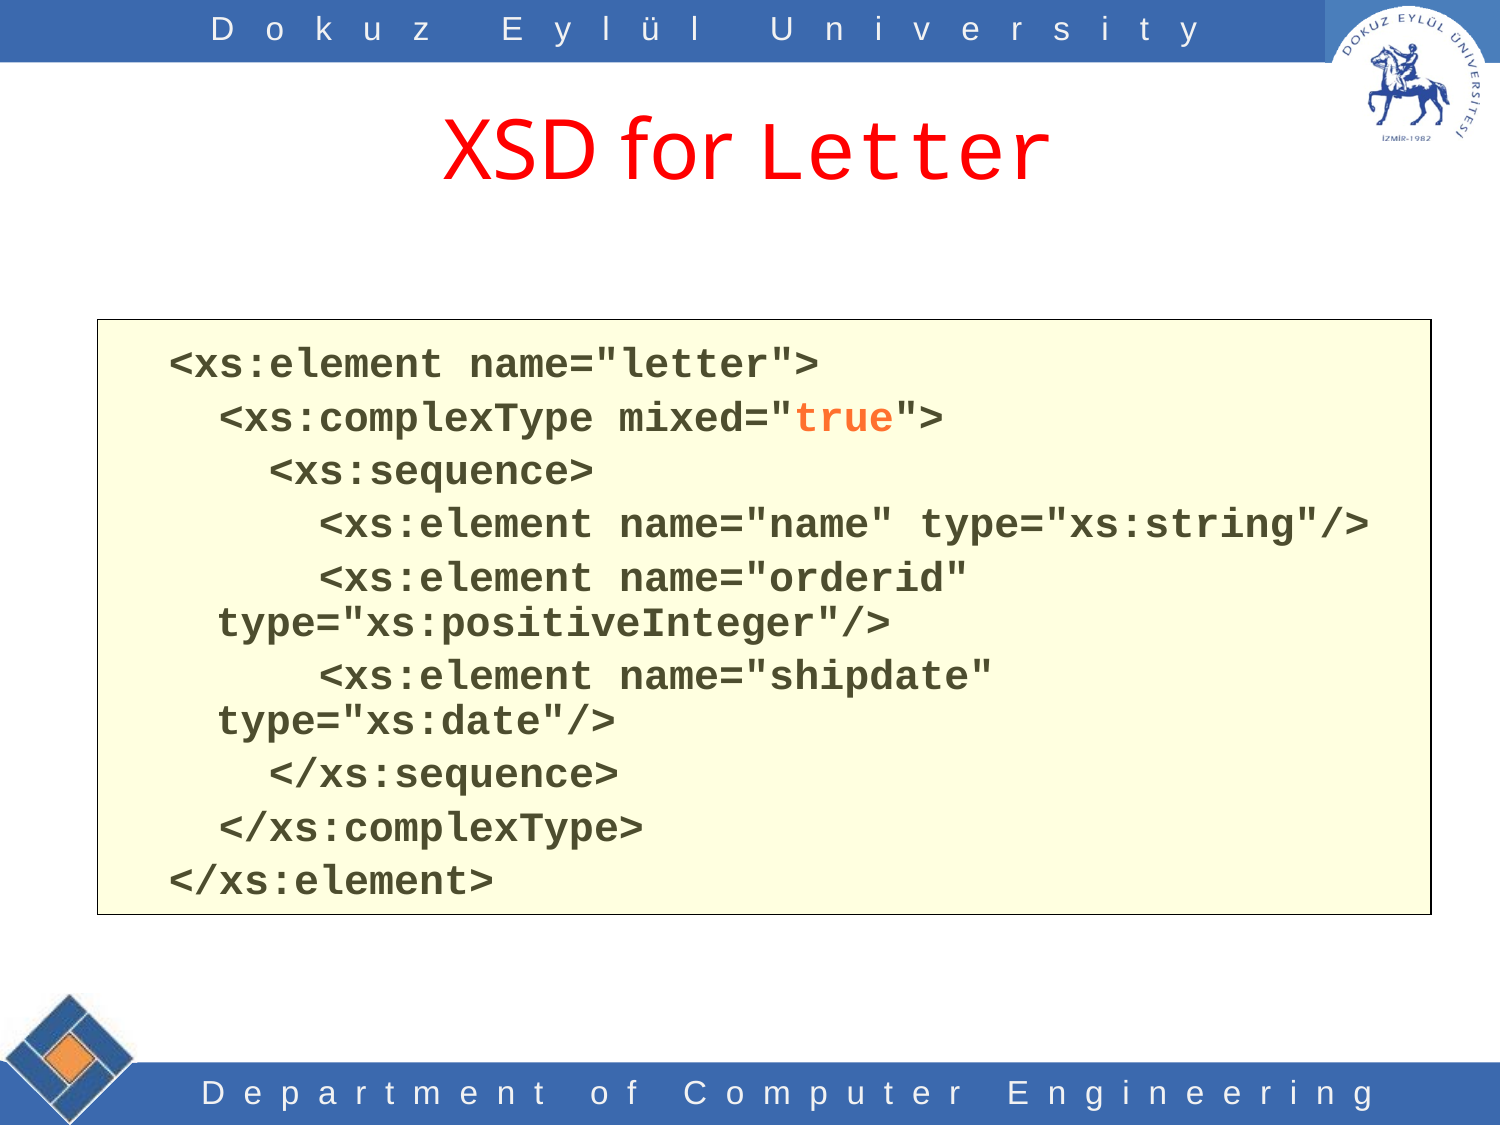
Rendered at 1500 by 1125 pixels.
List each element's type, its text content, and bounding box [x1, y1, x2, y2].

picture [1325, 0, 1500, 150]
title XSD for Letter [75, 60, 1425, 233]
text_box [97, 319, 1432, 915]
picture [0, 993, 138, 1124]
list <xs:element name="letter"> <xs:complexType mixed="true"> <xs:sequence> <xs:element name="name" type="xs:string"/> <xs:element name="orderid" type="xs:positiveInteger"/> <xs:element name="shipdate" type="xs:date"/> </xs:sequence> </xs:complexType> </xs:element> [78, 276, 1429, 1045]
